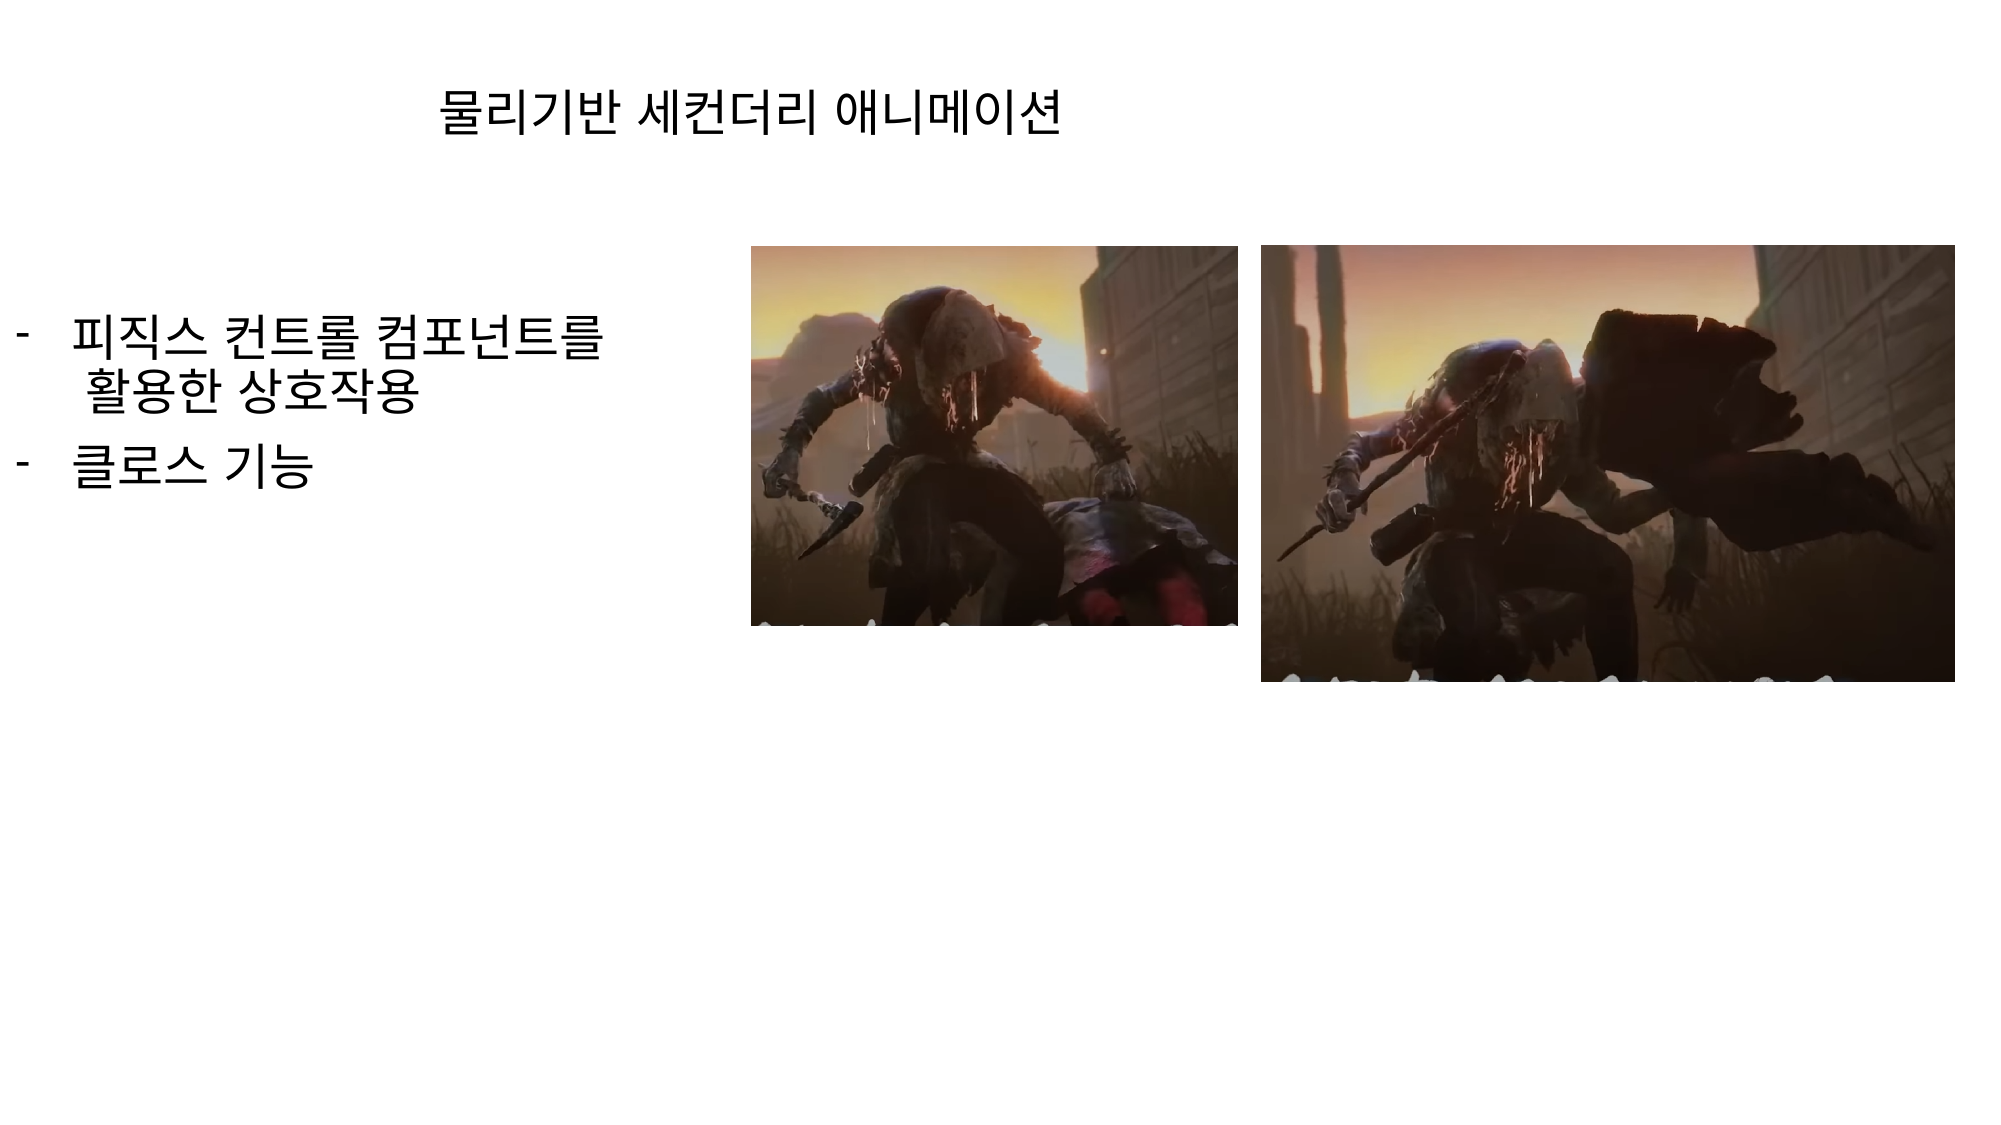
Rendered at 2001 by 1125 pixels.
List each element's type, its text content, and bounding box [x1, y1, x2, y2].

picture [1261, 245, 1956, 682]
subtitle 물리기반 세컨더리 애니메이션 피직스 컨트롤 컴포넌트를 활용한 상호작용 클로스 기능 [0, 0, 1503, 1100]
picture [750, 245, 1238, 626]
